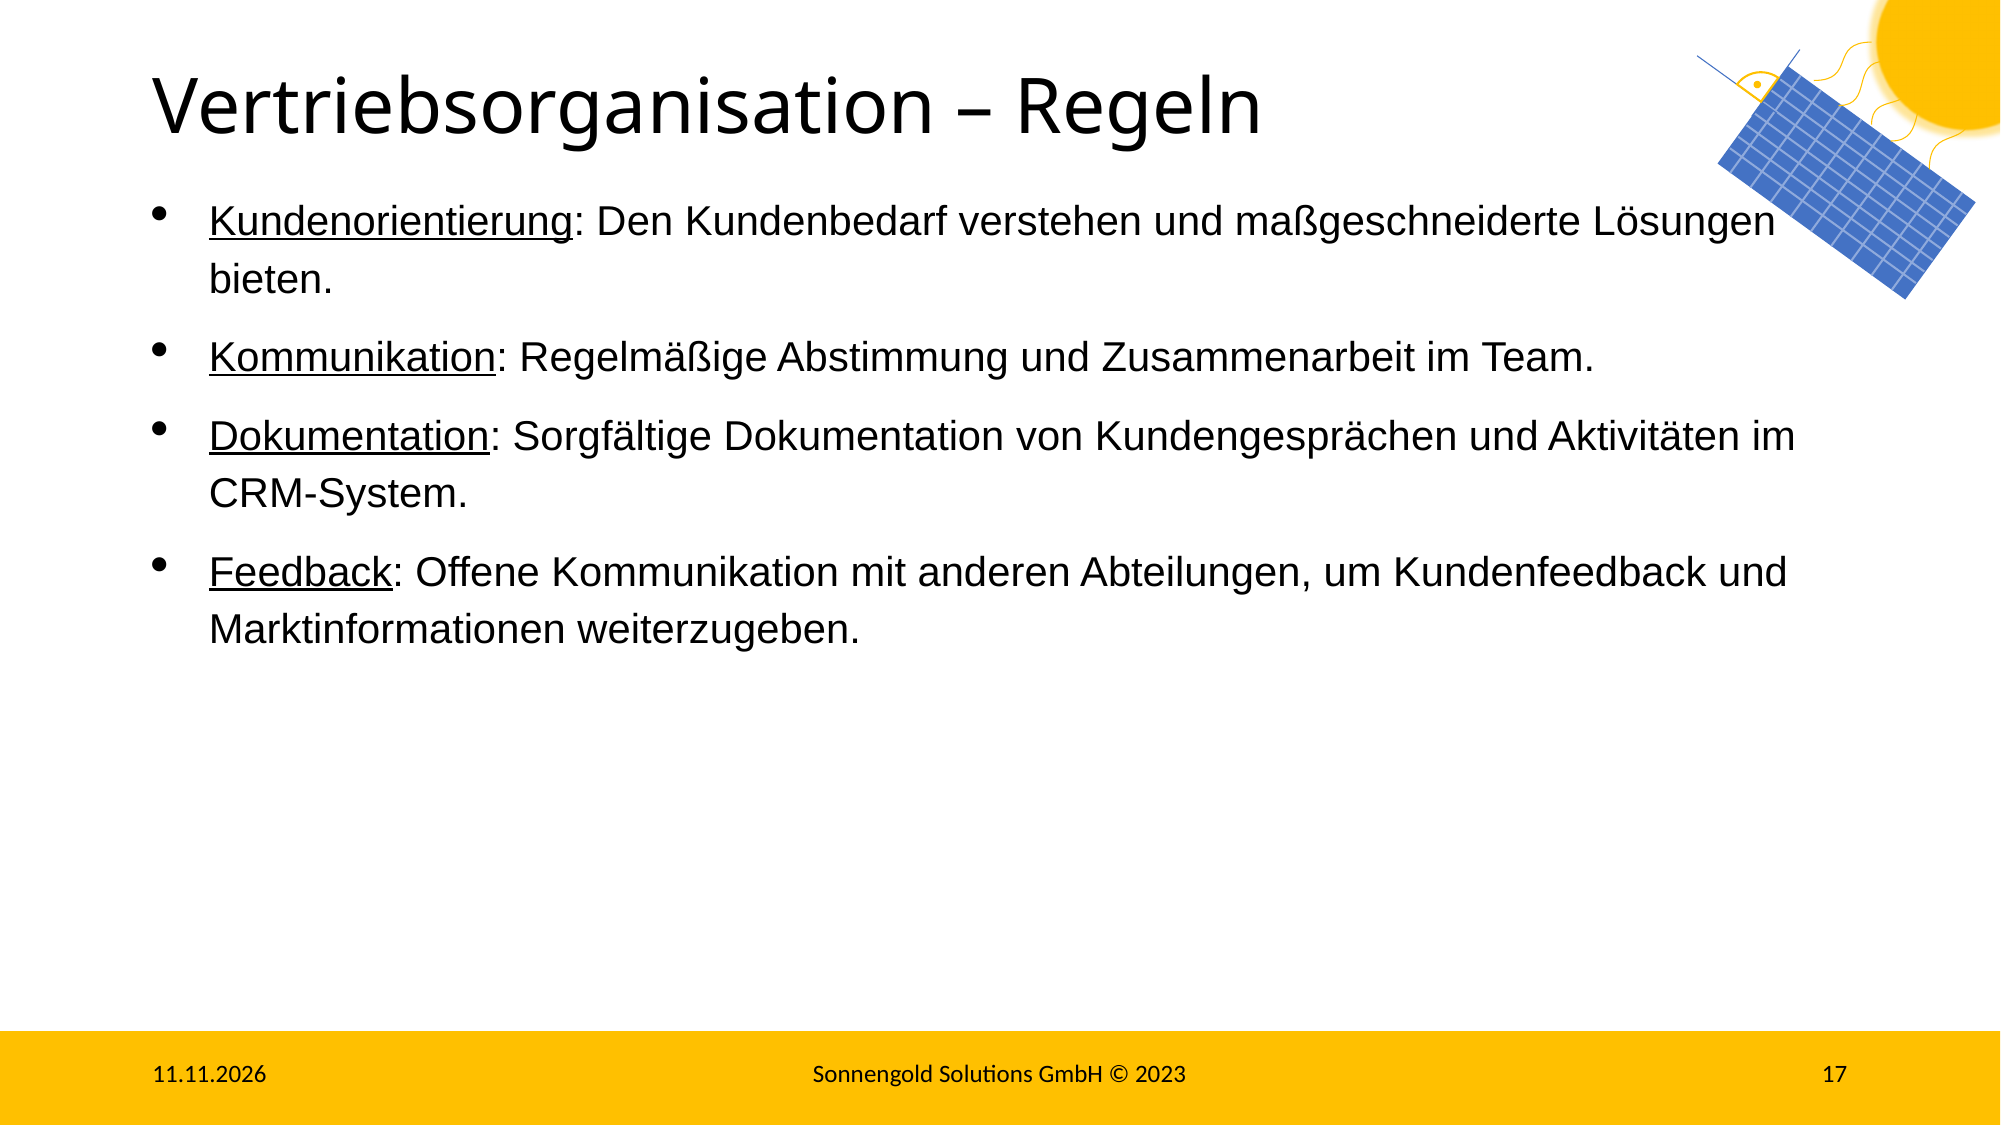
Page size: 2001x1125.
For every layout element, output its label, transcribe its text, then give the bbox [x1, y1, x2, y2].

slide_number 17 [1412, 1042, 1863, 1103]
footer Sonnengold Solutions GmbH © 2023 [662, 1042, 1338, 1103]
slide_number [137, 1042, 588, 1103]
title Vertriebsorganisation – Regeln [137, 59, 1686, 159]
list Kundenorientierung: Den Kundenbedarf verstehen und maßgeschneiderte Lösungen bieten. Kommunikation: Regelmäßige Abstimmung und Zusammenarbeit im Team. Dokumentation: Sorgfältige Dokumentation von Kundengesprächen und Aktivitäten im CRM-System. Feedback: Offene Kommunikation mit anderen Abteilungen, um Kundenfeedback und Marktinformationen weiterzugeben. [137, 178, 1863, 1015]
